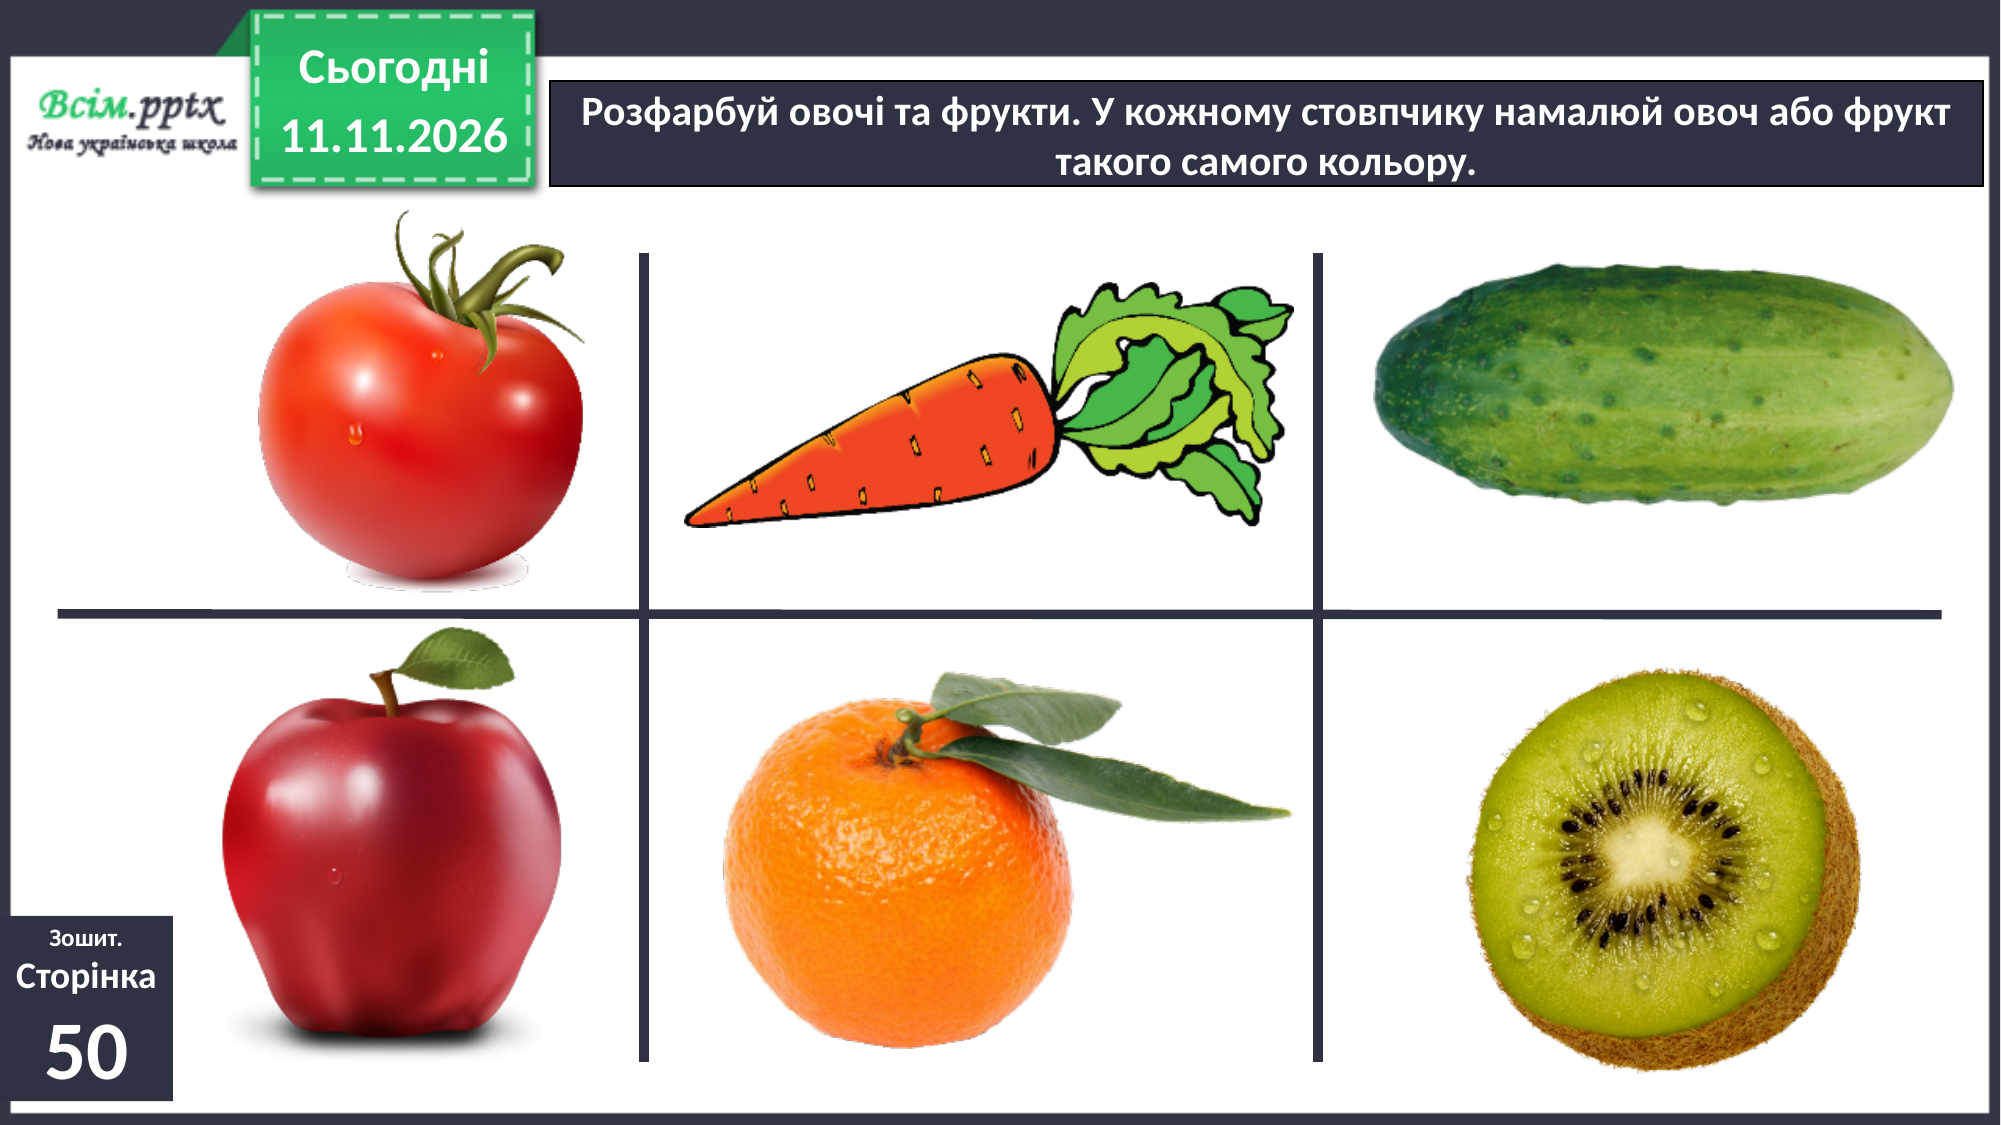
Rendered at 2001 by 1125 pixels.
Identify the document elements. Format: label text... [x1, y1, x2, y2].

picture [0, 0, 2001, 1125]
text_box Розфарбуй овочі та фрукти. У кожному стовпчику намалюй овоч або фрукт такого самого кольору. [549, 80, 1984, 187]
text_box Зошит. Сторінка 50 [0, 915, 174, 1102]
text_box Сьогодні [284, 26, 535, 101]
text_box 23.02.2022 [263, 101, 524, 164]
